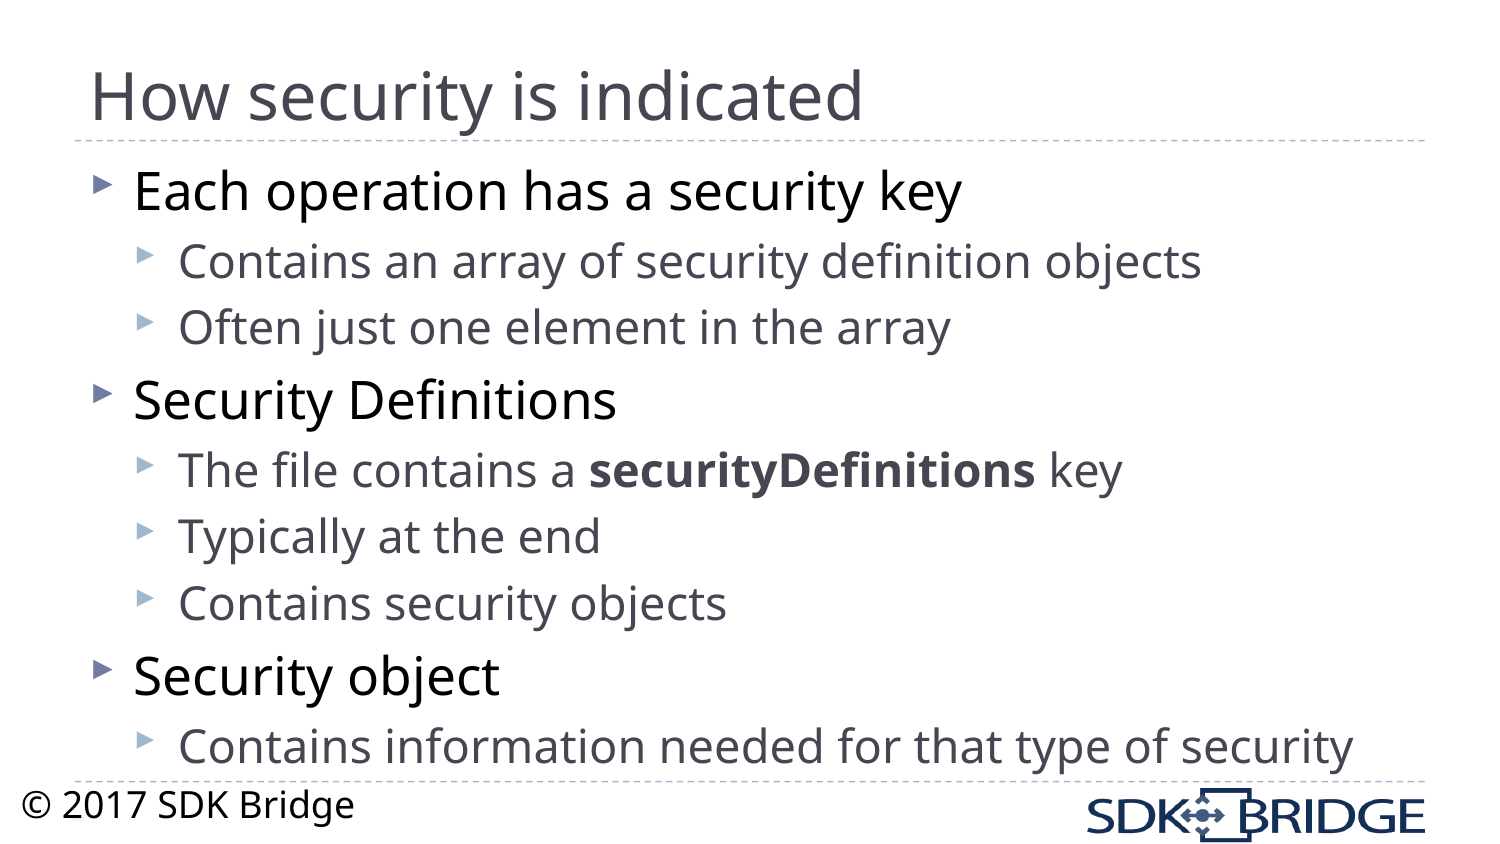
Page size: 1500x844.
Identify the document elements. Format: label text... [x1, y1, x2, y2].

picture [1087, 788, 1425, 843]
list Each operation has a security key Contains an array of security definition objects Often just one element in the array Security Definitions The file contains a securityDefinitions key Typically at the end Contains security objects Security object Contains information needed for that type of security [75, 150, 1400, 785]
title How security is indicated [75, 18, 1425, 141]
